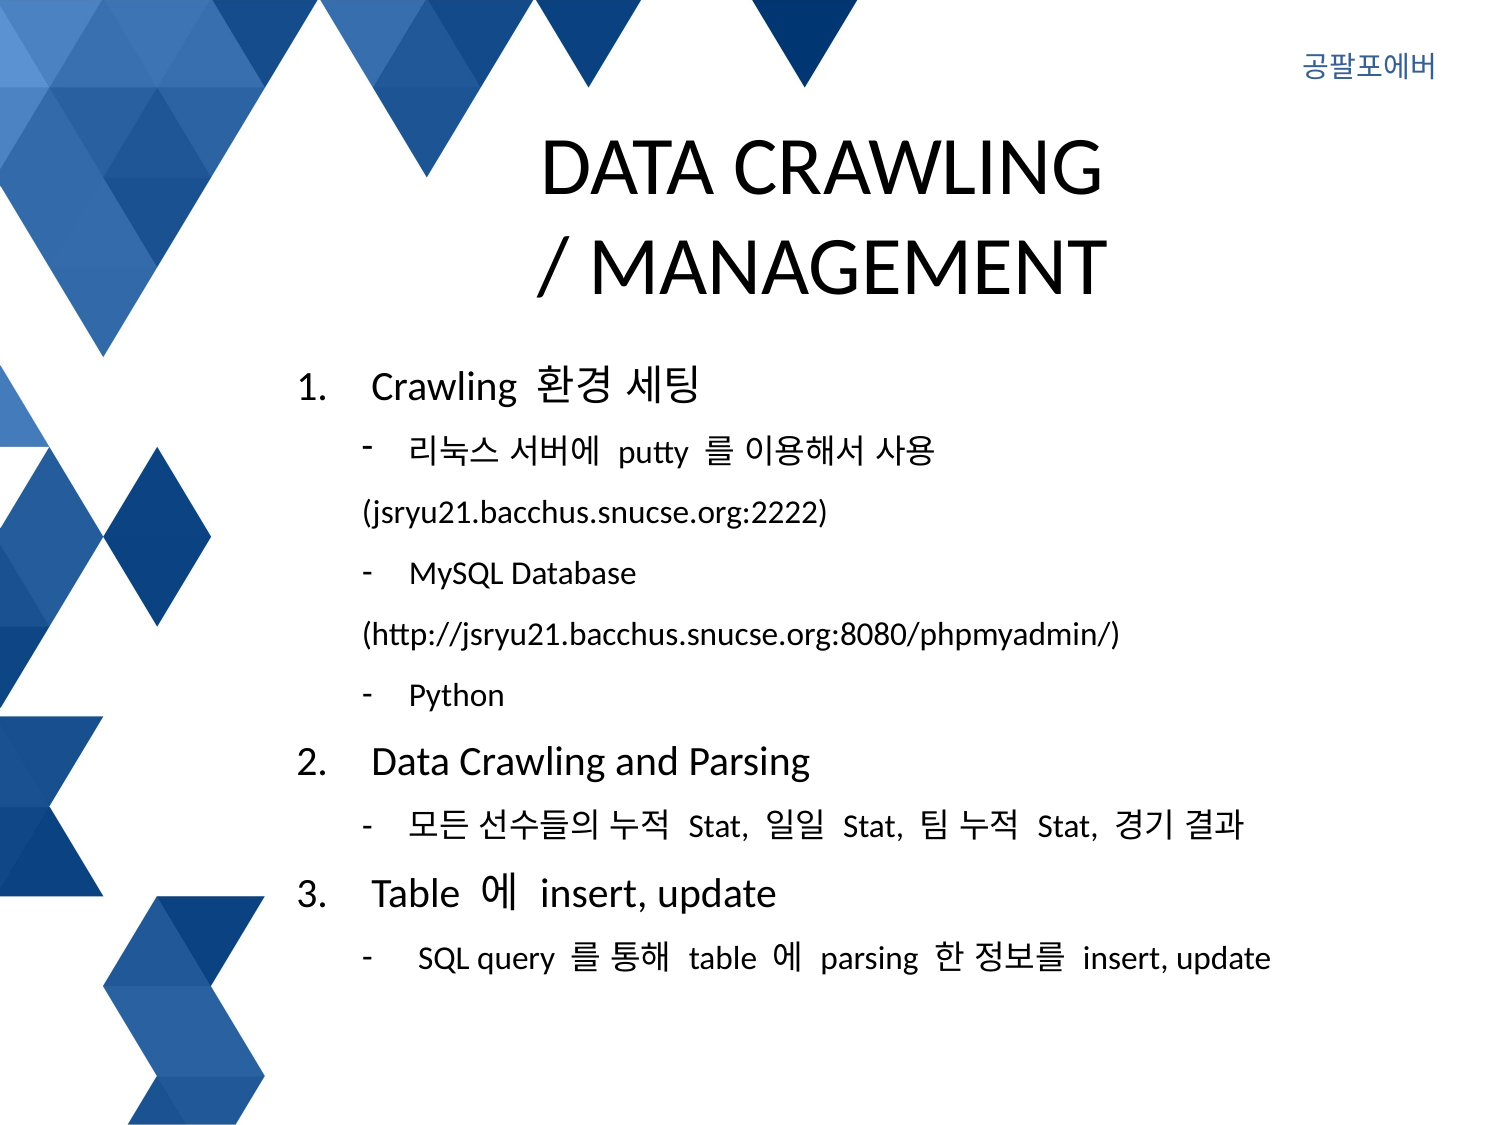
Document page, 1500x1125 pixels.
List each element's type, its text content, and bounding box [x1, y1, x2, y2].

text_box 공팔포에버 [1287, 40, 1453, 91]
list Crawling 환경 세팅 리눅스 서버에 putty 를 이용해서 사용 (jsryu21.bacchus.snucse.org:2222) MySQL Database (http://jsryu21.bacchus.snucse.org:8080/phpmyadmin/) Python Data Crawling and Parsing 모든 선수들의 누적 Stat, 일일 Stat, 팀 누적 Stat, 경기 결과 Table 에 insert, update SQL query 를 통해 table 에 parsing 한 정보를 insert, update [281, 351, 1365, 1025]
title Data Crawling / Management [281, 140, 1365, 282]
picture [0, 0, 1500, 1125]
